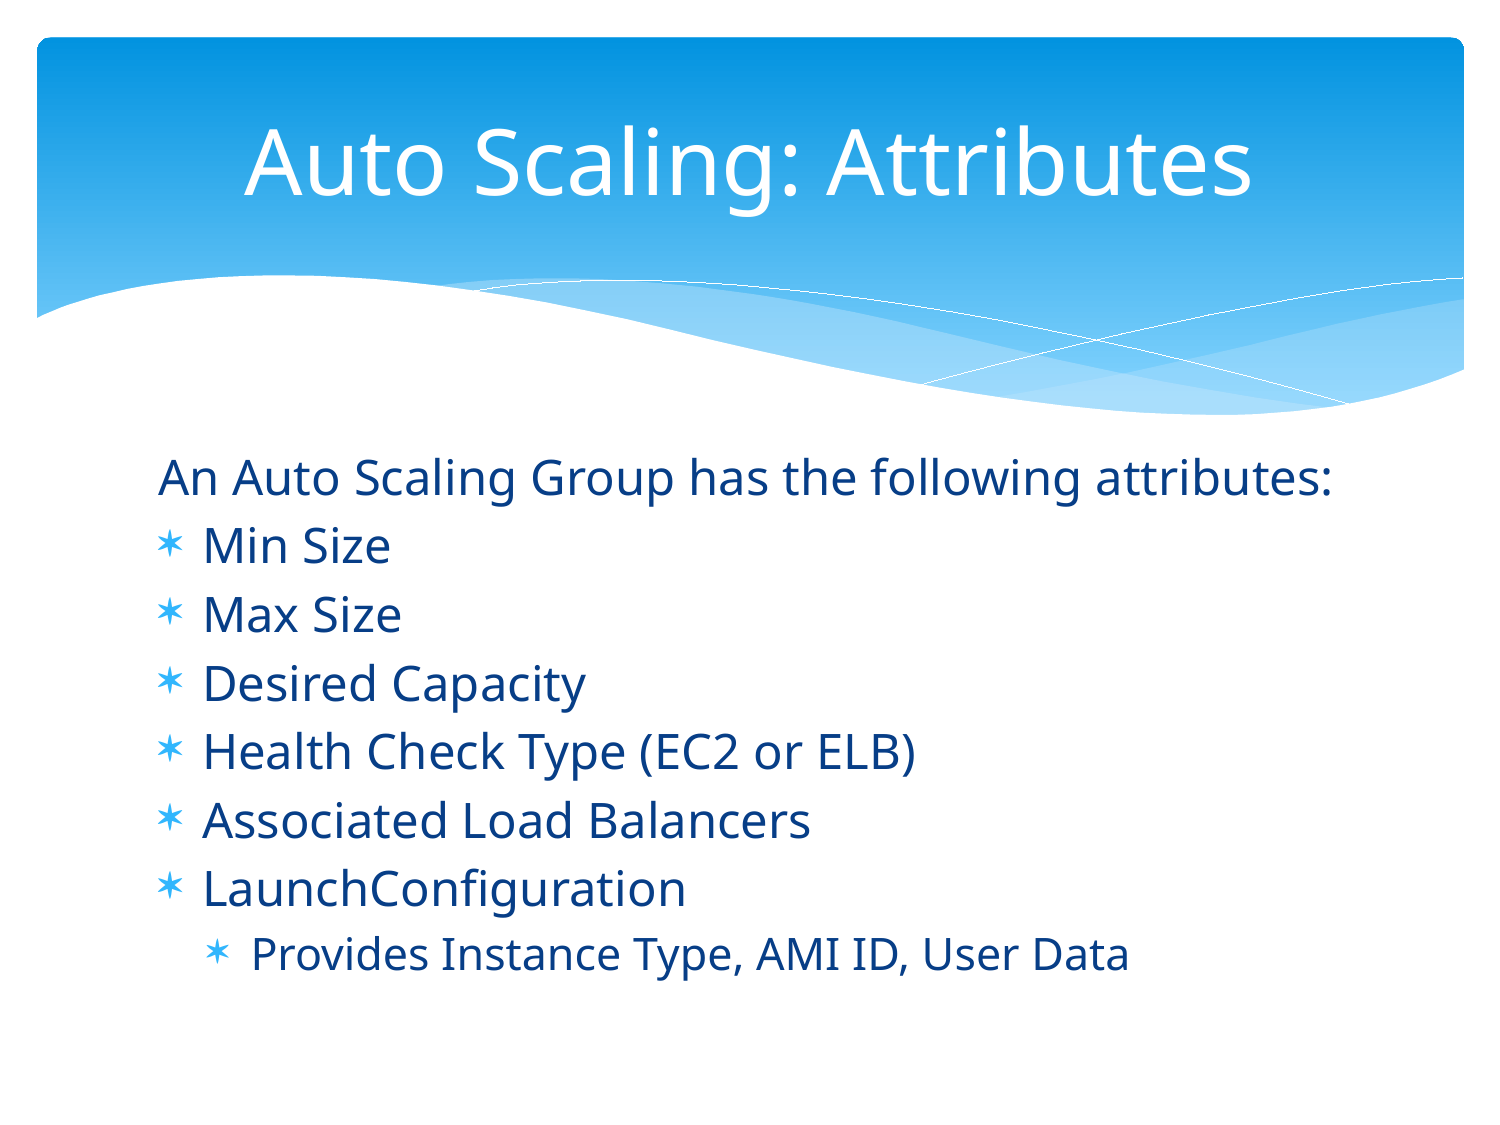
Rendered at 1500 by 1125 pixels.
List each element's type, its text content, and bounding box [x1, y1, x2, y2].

title Auto Scaling: Attributes [75, 55, 1425, 261]
list An Auto Scaling Group has the following attributes: Min Size Max Size Desired Capacity Health Check Type (EC2 or ELB) Associated Load Balancers LaunchConfiguration Provides Instance Type, AMI ID, User Data [143, 438, 1359, 1005]
